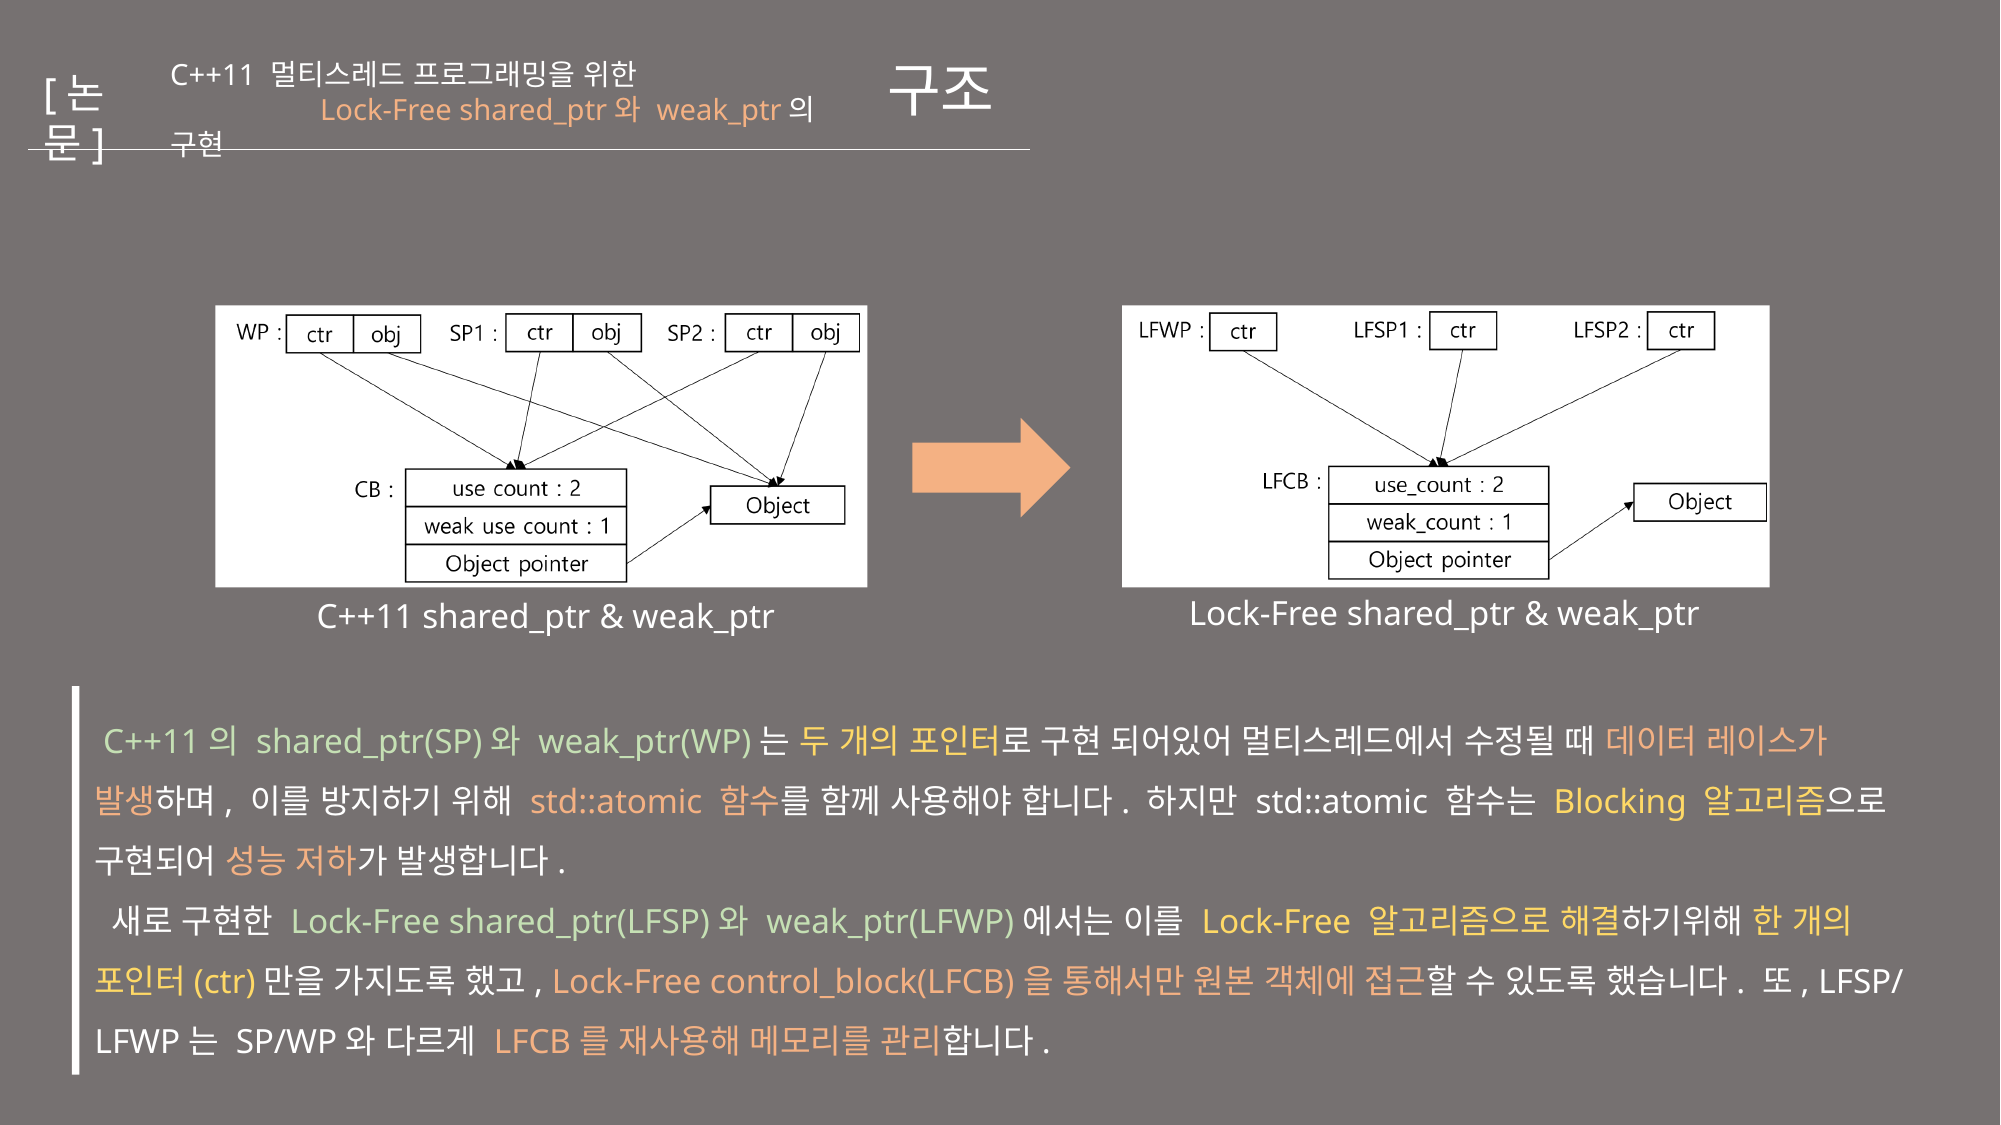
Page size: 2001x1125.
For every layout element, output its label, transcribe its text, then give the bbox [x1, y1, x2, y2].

text_box Lock-Free shared_ptr & weak_ptr [1113, 585, 1766, 640]
text_box C++11 멀티스레드 프로그래밍을 위한 Lock-Free shared_ptr와 weak_ptr의 구현 [155, 49, 868, 149]
text_box [논문] [28, 150, 159, 225]
picture [1125, 310, 1767, 585]
text_box C++11 shared_ptr & weak_ptr [215, 587, 868, 642]
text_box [71, 686, 1937, 1075]
title 구조 [872, 25, 1185, 159]
text_box [논문] [28, 59, 159, 149]
text_box [1121, 304, 1771, 588]
text_box [911, 415, 1072, 520]
text_box [214, 304, 868, 588]
picture [223, 312, 860, 588]
text_box C++11 멀티스레드 프로그래밍을 위한 Lock-Free shared_ptr와 weak_ptr의 구현 [159, 150, 868, 169]
